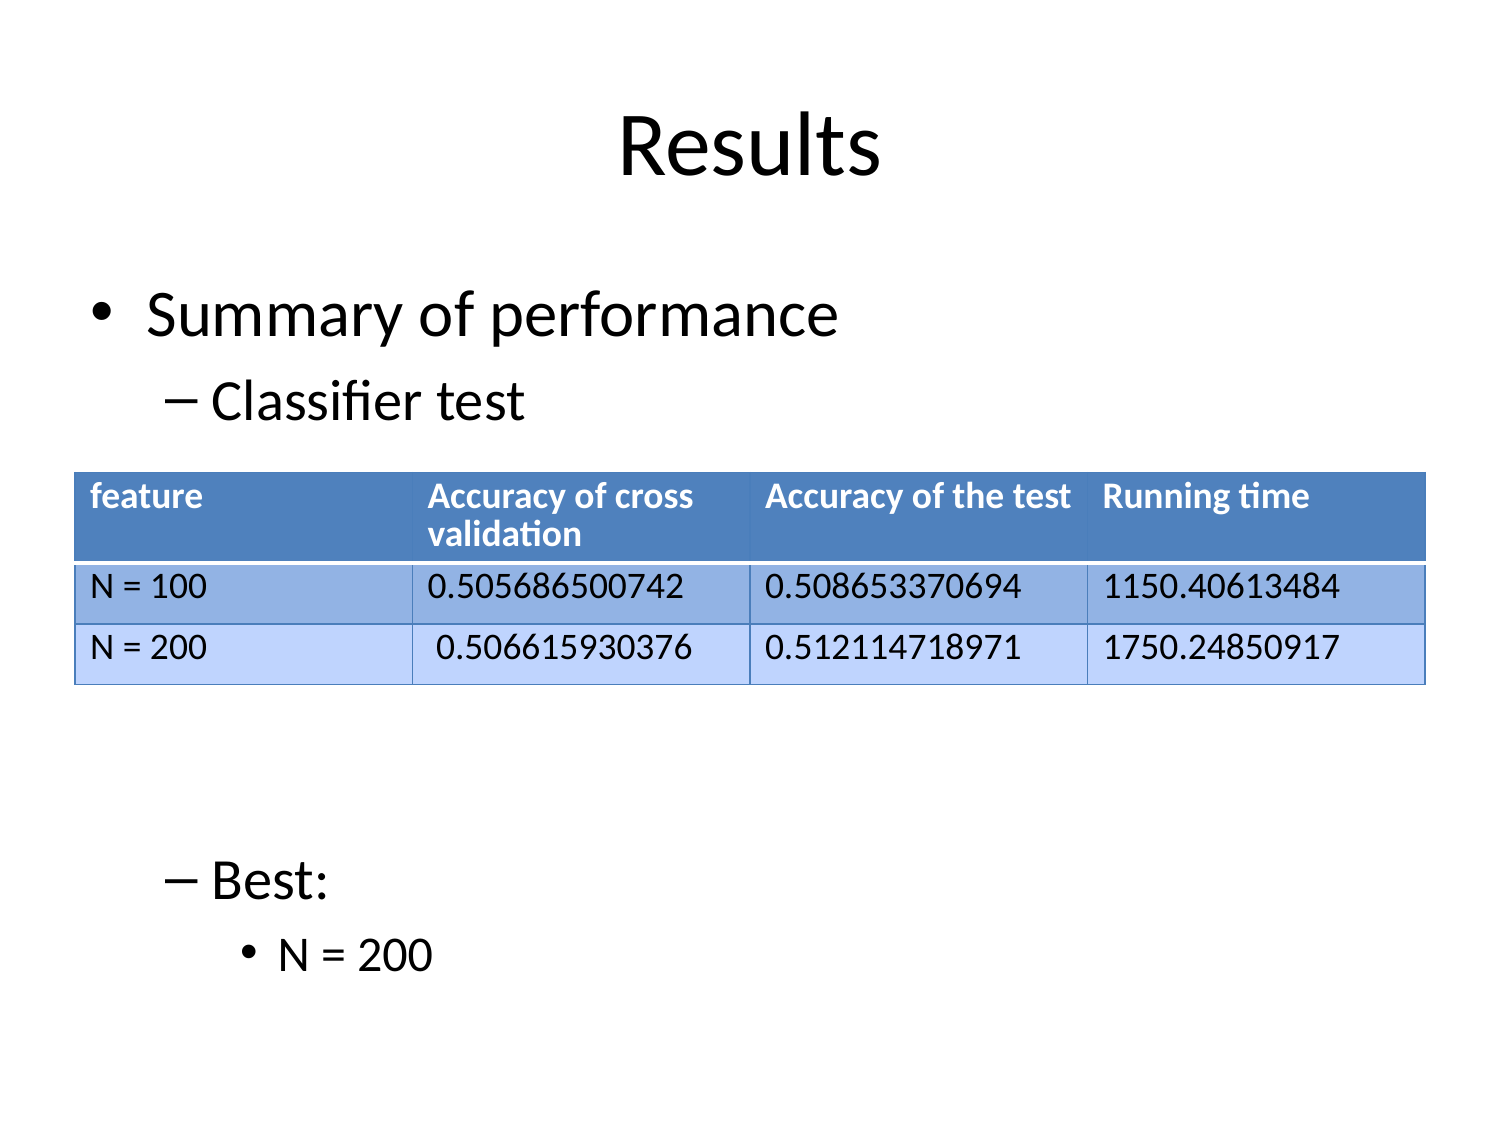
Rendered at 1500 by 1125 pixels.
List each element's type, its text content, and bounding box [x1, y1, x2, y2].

table_cell N = 200 [76, 625, 412, 684]
table_cell 1750.24850917 [1088, 625, 1424, 684]
table_cell 0.505686500742 [413, 565, 749, 623]
table_cell N = 100 [76, 565, 412, 623]
table_cell 1150.40613484 [1088, 565, 1424, 623]
list Summary of performance Classifier test Best: N = 200 [75, 262, 1425, 472]
table_cell 0.508653370694 [751, 565, 1087, 623]
table_cell 0.506615930376 [413, 625, 749, 684]
table_cell 0.512114718971 [751, 625, 1087, 684]
list Summary of performance Classifier test Best: N = 200 [75, 685, 1425, 1005]
title Results [75, 45, 1425, 233]
table_header feature [76, 473, 412, 561]
table_header Accuracy of cross validation [413, 473, 749, 561]
table_header Accuracy of the test [751, 473, 1087, 561]
table_header Running time [1088, 473, 1424, 561]
